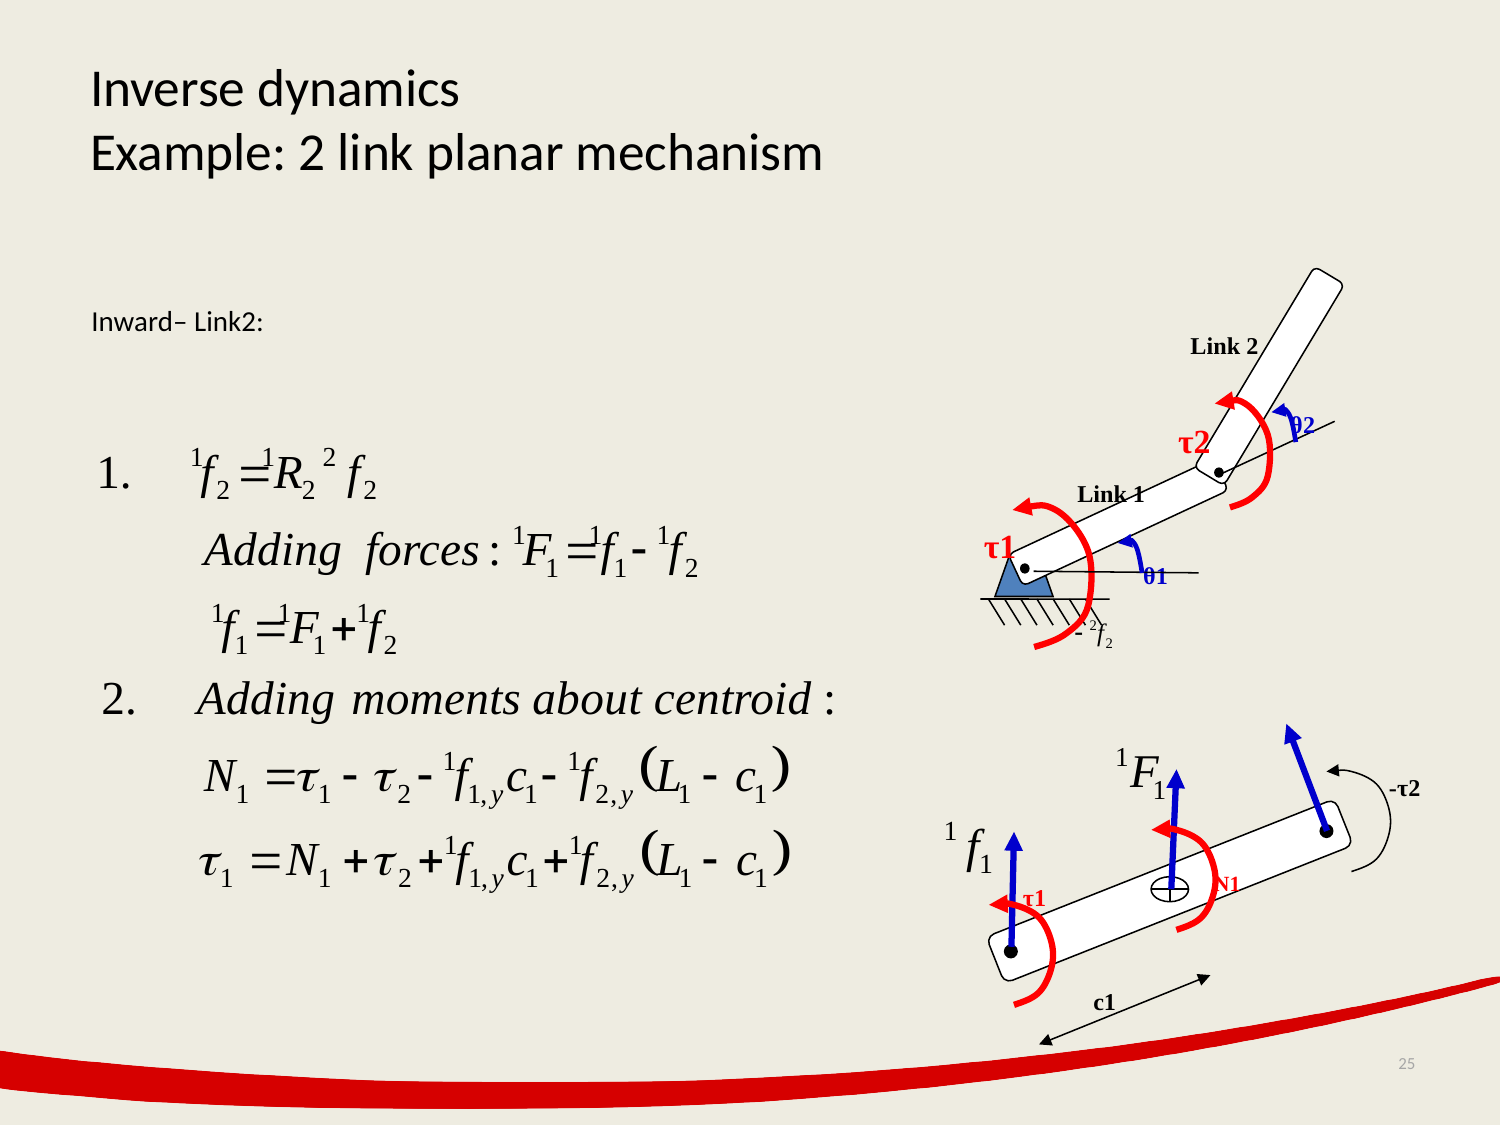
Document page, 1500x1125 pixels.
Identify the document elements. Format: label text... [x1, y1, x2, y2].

text_box τ1 [1022, 854, 1047, 912]
text_box [1220, 801, 1345, 881]
text_box [1326, 764, 1391, 872]
text_box [1207, 846, 1214, 863]
text_box -τ2 [1389, 744, 1447, 802]
text_box [1039, 1016, 1110, 1046]
text_box c1 [1093, 953, 1117, 1016]
text_box N1 [1214, 844, 1265, 902]
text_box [980, 249, 1335, 648]
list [93, 436, 843, 902]
text_box [1007, 831, 1020, 904]
text_box Inward– Link2: [76, 261, 774, 345]
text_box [1110, 736, 1174, 808]
text_box [1117, 973, 1211, 1013]
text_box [938, 810, 999, 883]
text_box [1151, 822, 1216, 930]
text_box [988, 933, 1007, 981]
text_box [1038, 868, 1173, 965]
text_box [1151, 877, 1169, 902]
text_box [1284, 723, 1328, 831]
text_box [1320, 824, 1333, 838]
text_box [74, 45, 1425, 233]
picture [0, 972, 1500, 1109]
text_box [988, 897, 1054, 1005]
